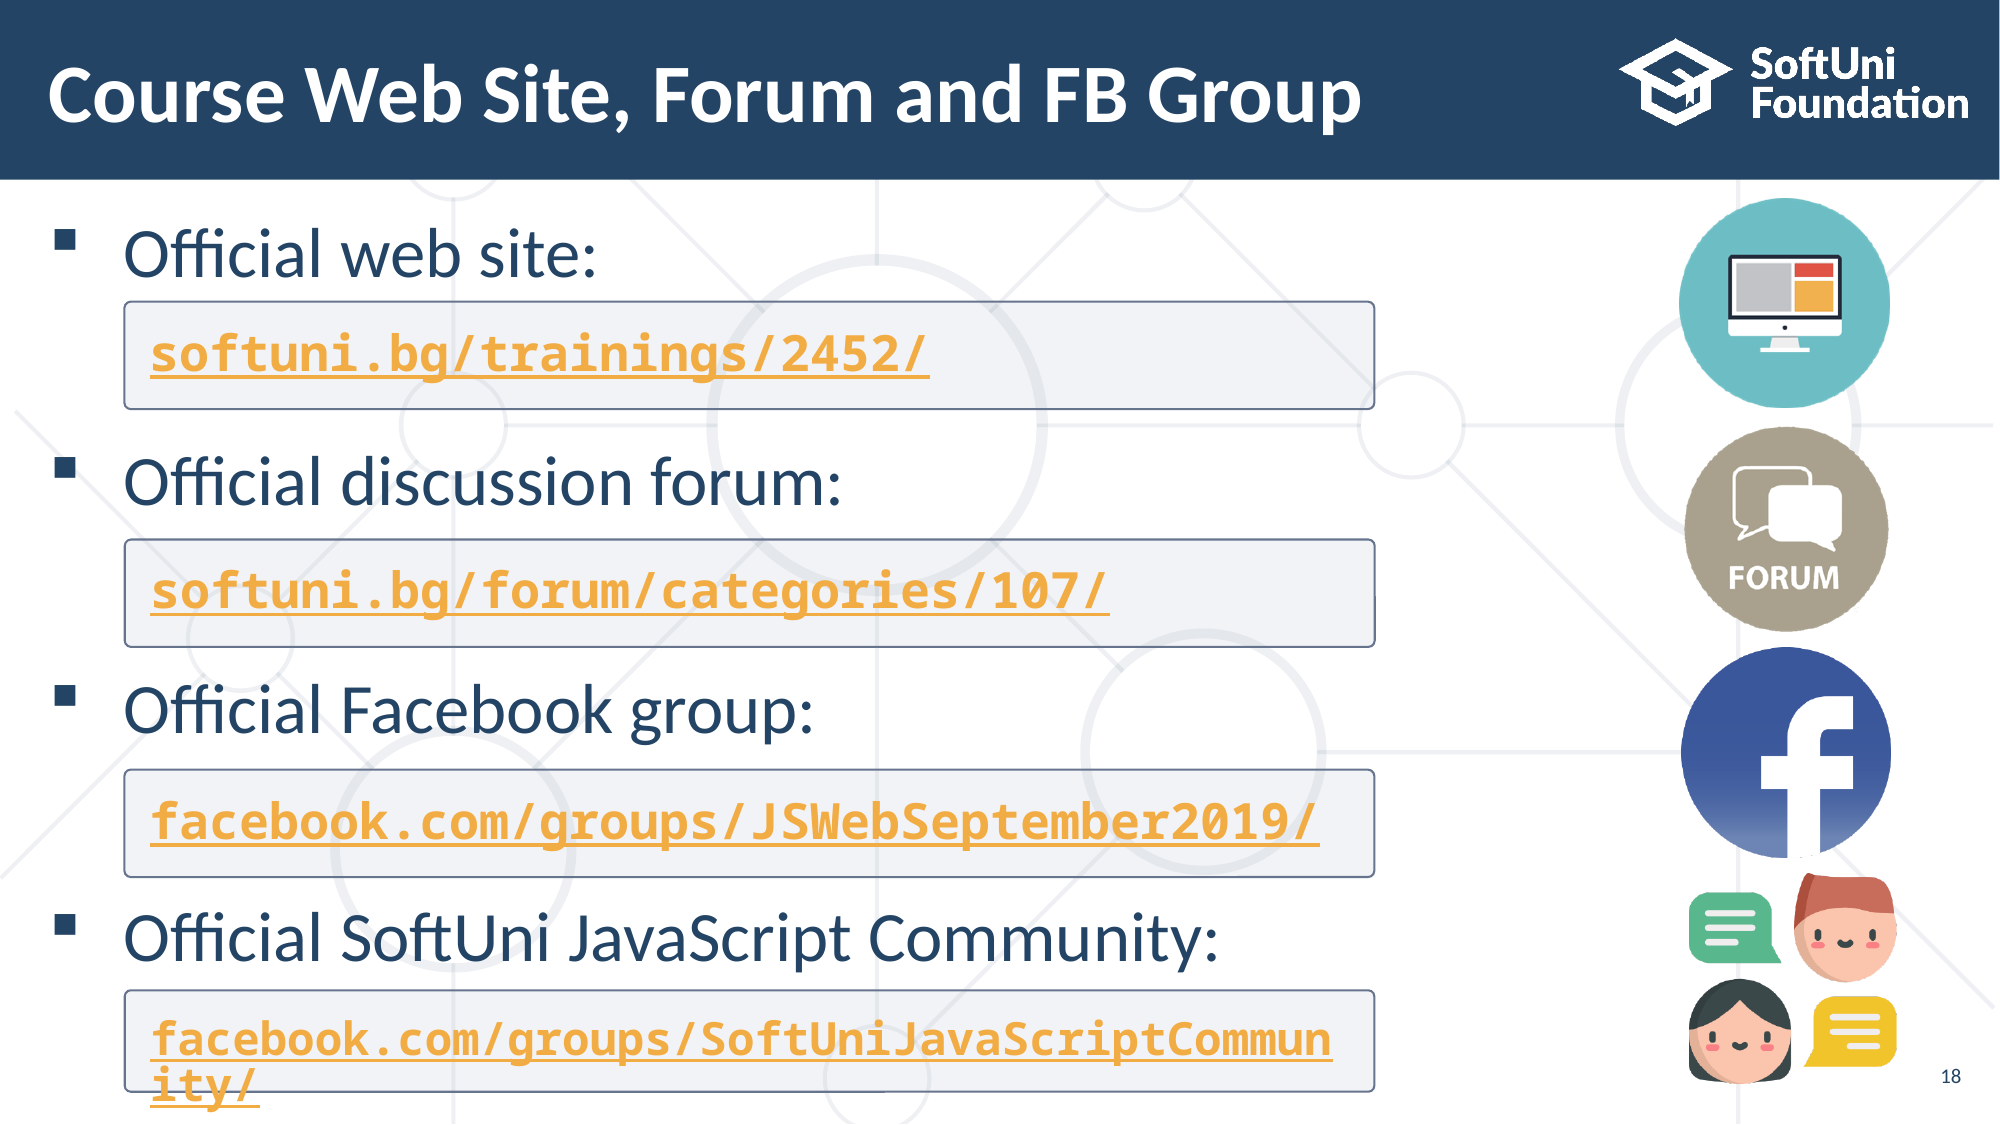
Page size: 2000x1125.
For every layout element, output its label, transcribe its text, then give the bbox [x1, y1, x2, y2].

slide_number 18 [1896, 1049, 1968, 1101]
text_box softuni.bg/forum/categories/107/ [124, 539, 1375, 647]
text_box softuni.bg/trainings/2452/ [124, 301, 1375, 410]
title Course Web Site, Forum and FB Group [31, 16, 1591, 162]
picture [1687, 873, 1898, 1084]
picture [1681, 423, 1892, 634]
picture [1618, 38, 1968, 126]
picture [1679, 198, 1890, 409]
text_box facebook.com/groups/JSWebSeptember2019/ [124, 769, 1375, 878]
text_box facebook.com/groups/SoftUniJavaScriptCommunity/ [124, 990, 1375, 1092]
list Official web site: Official discussion forum: Official Facebook group: Official SoftUni JavaScript Community: [31, 196, 1970, 1085]
picture [1681, 647, 1892, 858]
